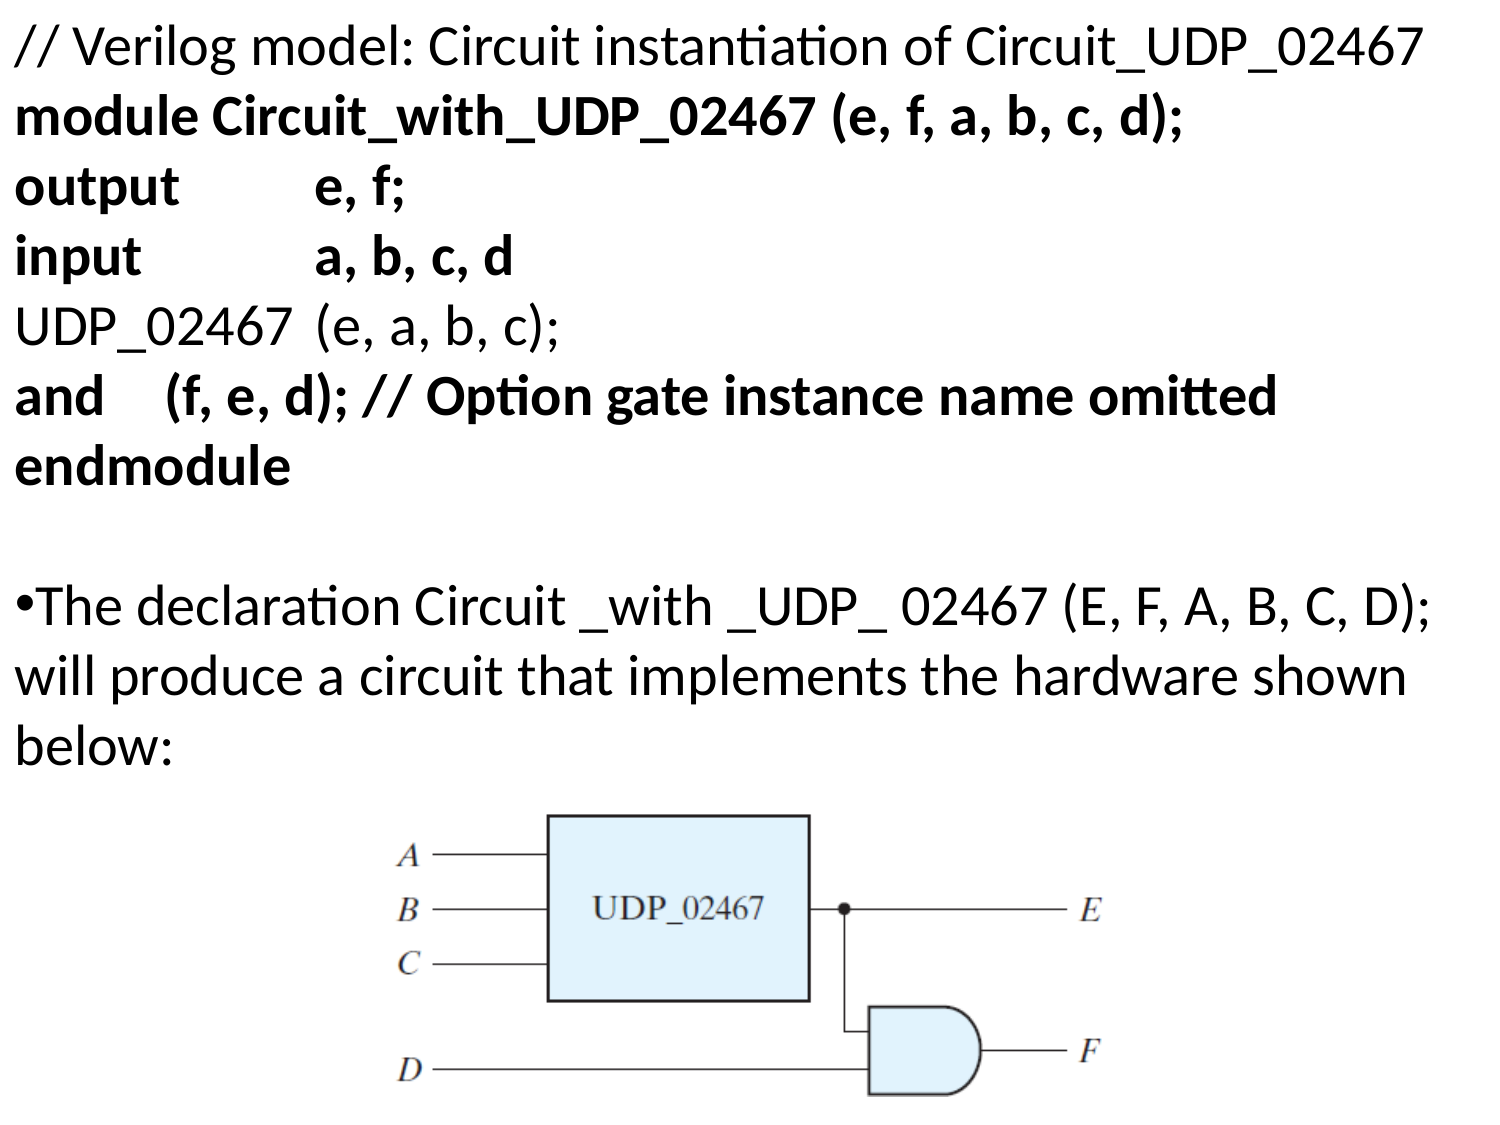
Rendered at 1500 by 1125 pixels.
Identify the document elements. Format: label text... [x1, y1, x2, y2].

picture [374, 799, 1119, 1098]
text_box // Verilog model: Circuit instantiation of Circuit_UDP_02467 module Circuit_with_UDP_02467 (e, f, a, b, c, d); output e, f; input a, b, c, d UDP_02467 (e, a, b, c); and (f, e, d); // Option gate instance name omitted endmodule The declaration Circuit _with _UDP_ 02467 (E, F, A, B, C, D); will produce a circuit that implements the hardware shown below: [0, 0, 1500, 785]
